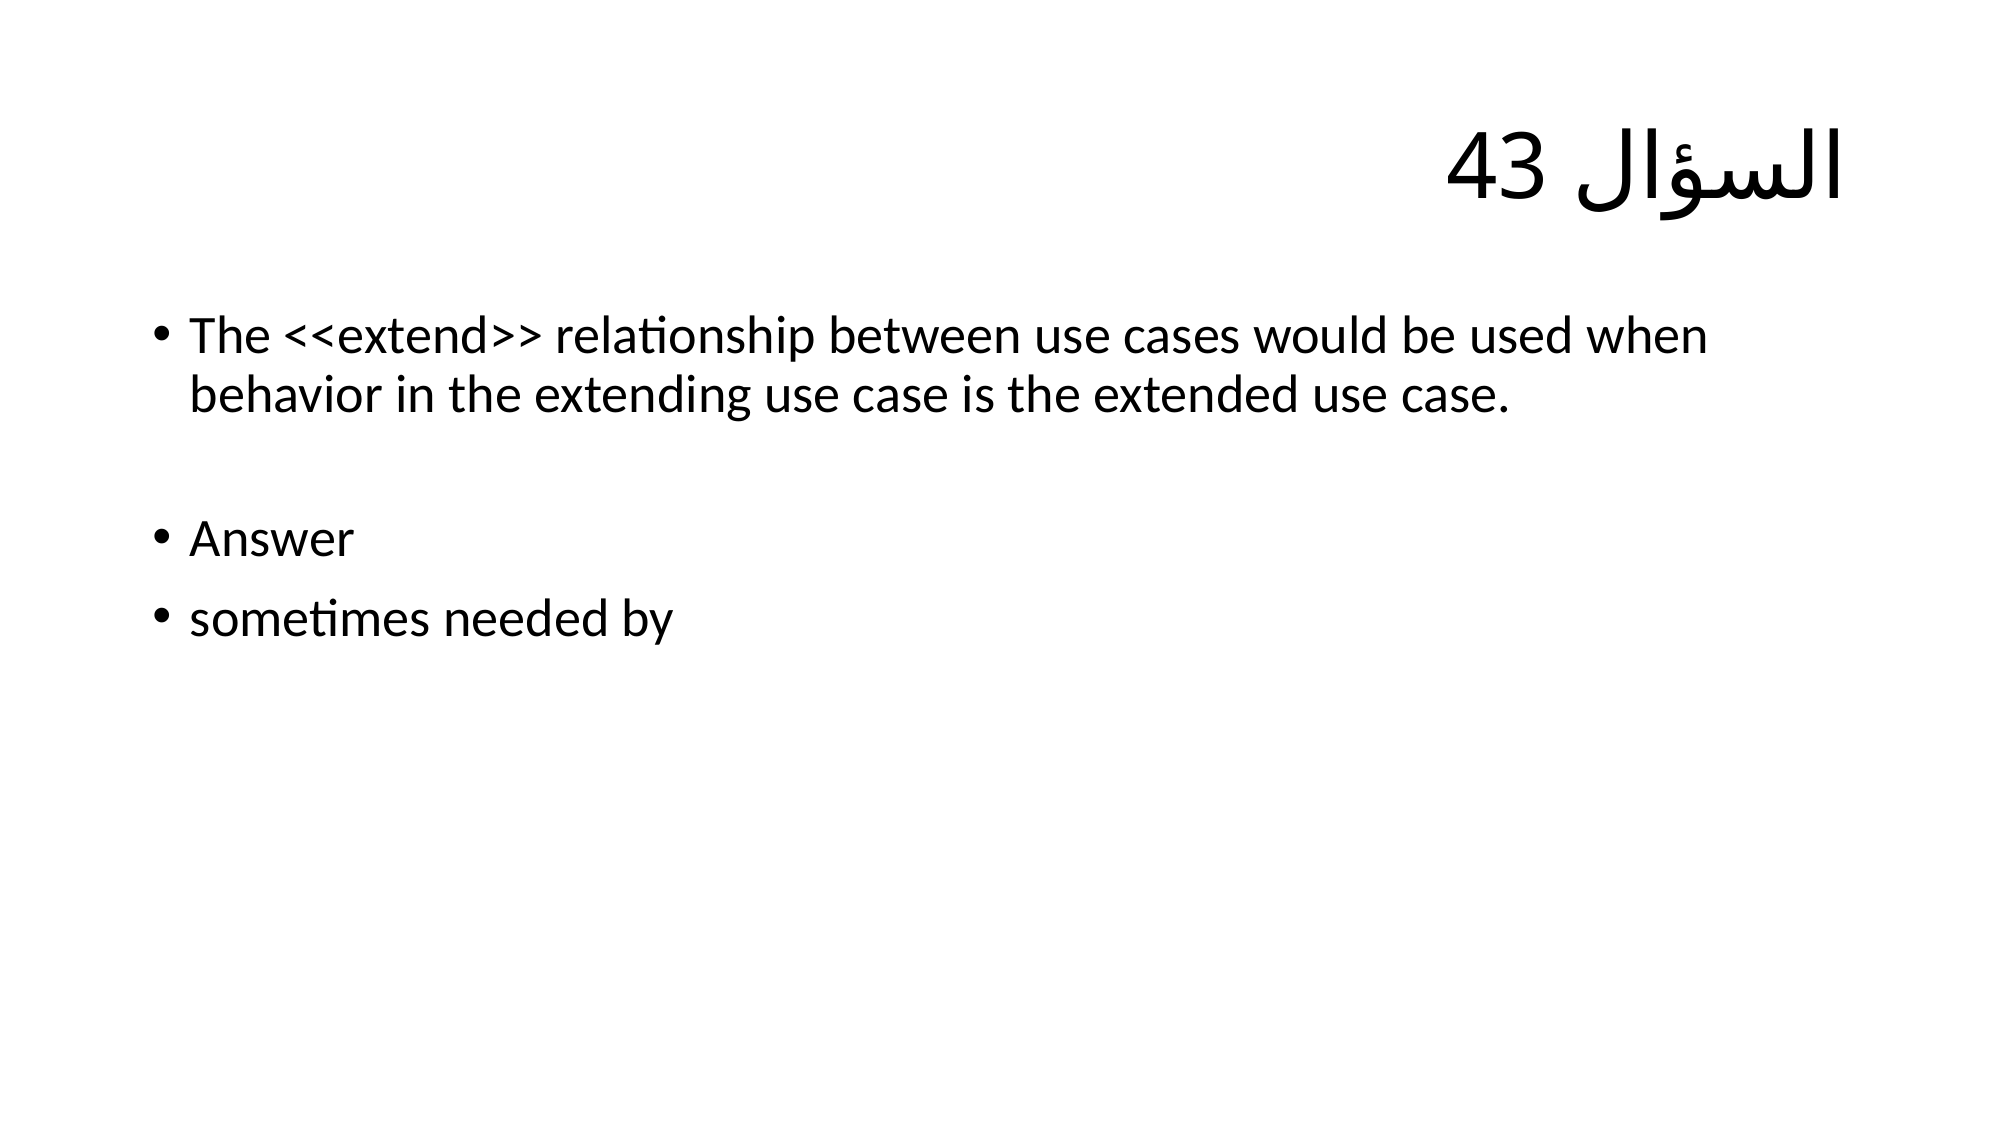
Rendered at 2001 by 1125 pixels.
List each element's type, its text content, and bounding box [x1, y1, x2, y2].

list The <<extend>> relationship between use cases would be used when behavior in the extending use case is the extended use case. Answer sometimes needed by [137, 299, 1863, 1014]
title السؤال 43 [137, 59, 1863, 278]
